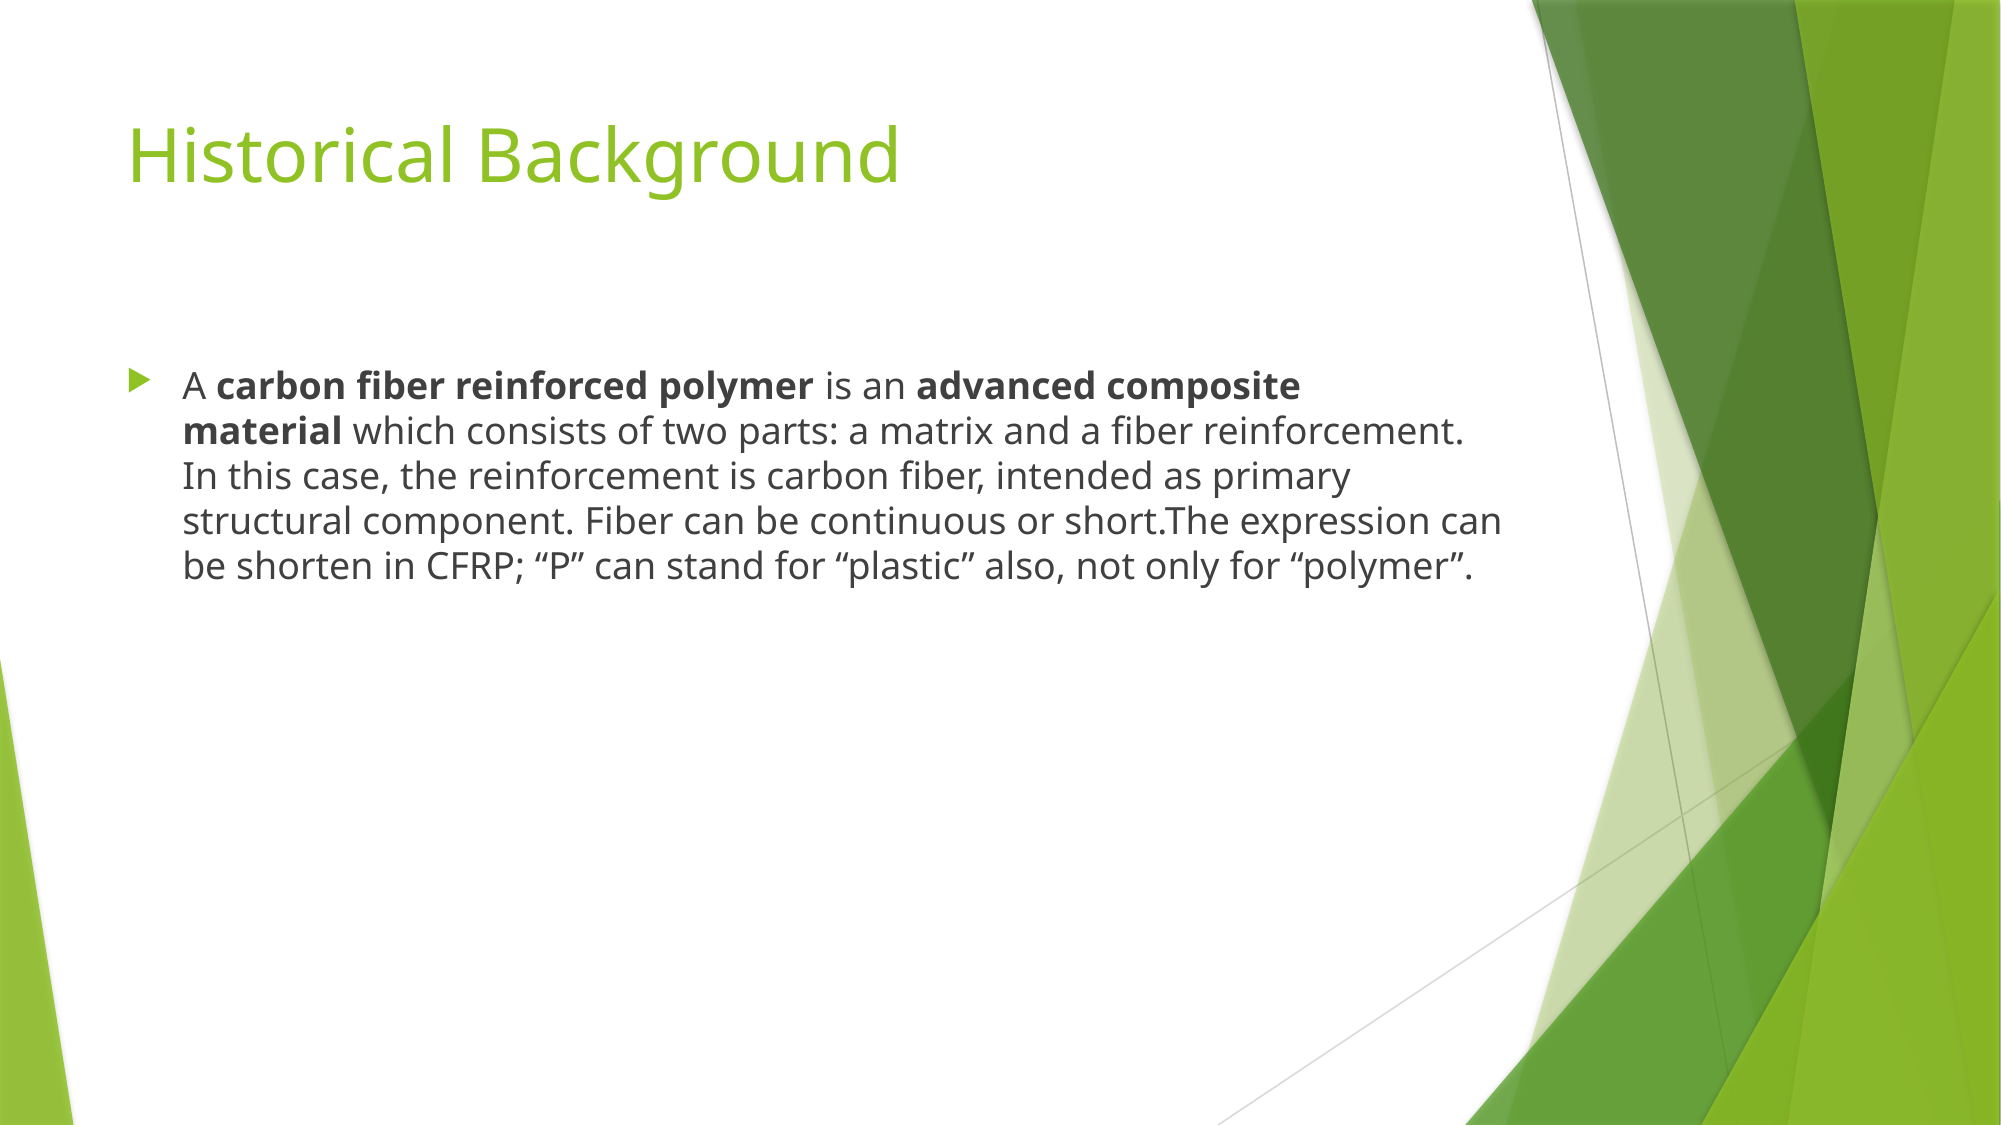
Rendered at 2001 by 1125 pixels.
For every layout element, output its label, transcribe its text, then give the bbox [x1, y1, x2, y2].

list A carbon fiber reinforced polymer is an advanced composite material which consists of two parts: a matrix and a fiber reinforcement. In this case, the reinforcement is carbon fiber, intended as primary structural component. Fiber can be continuous or short.The expression can be shorten in CFRP; “P” can stand for “plastic” also, not only for “polymer”. [111, 354, 1522, 992]
title Historical Background [111, 99, 1522, 317]
